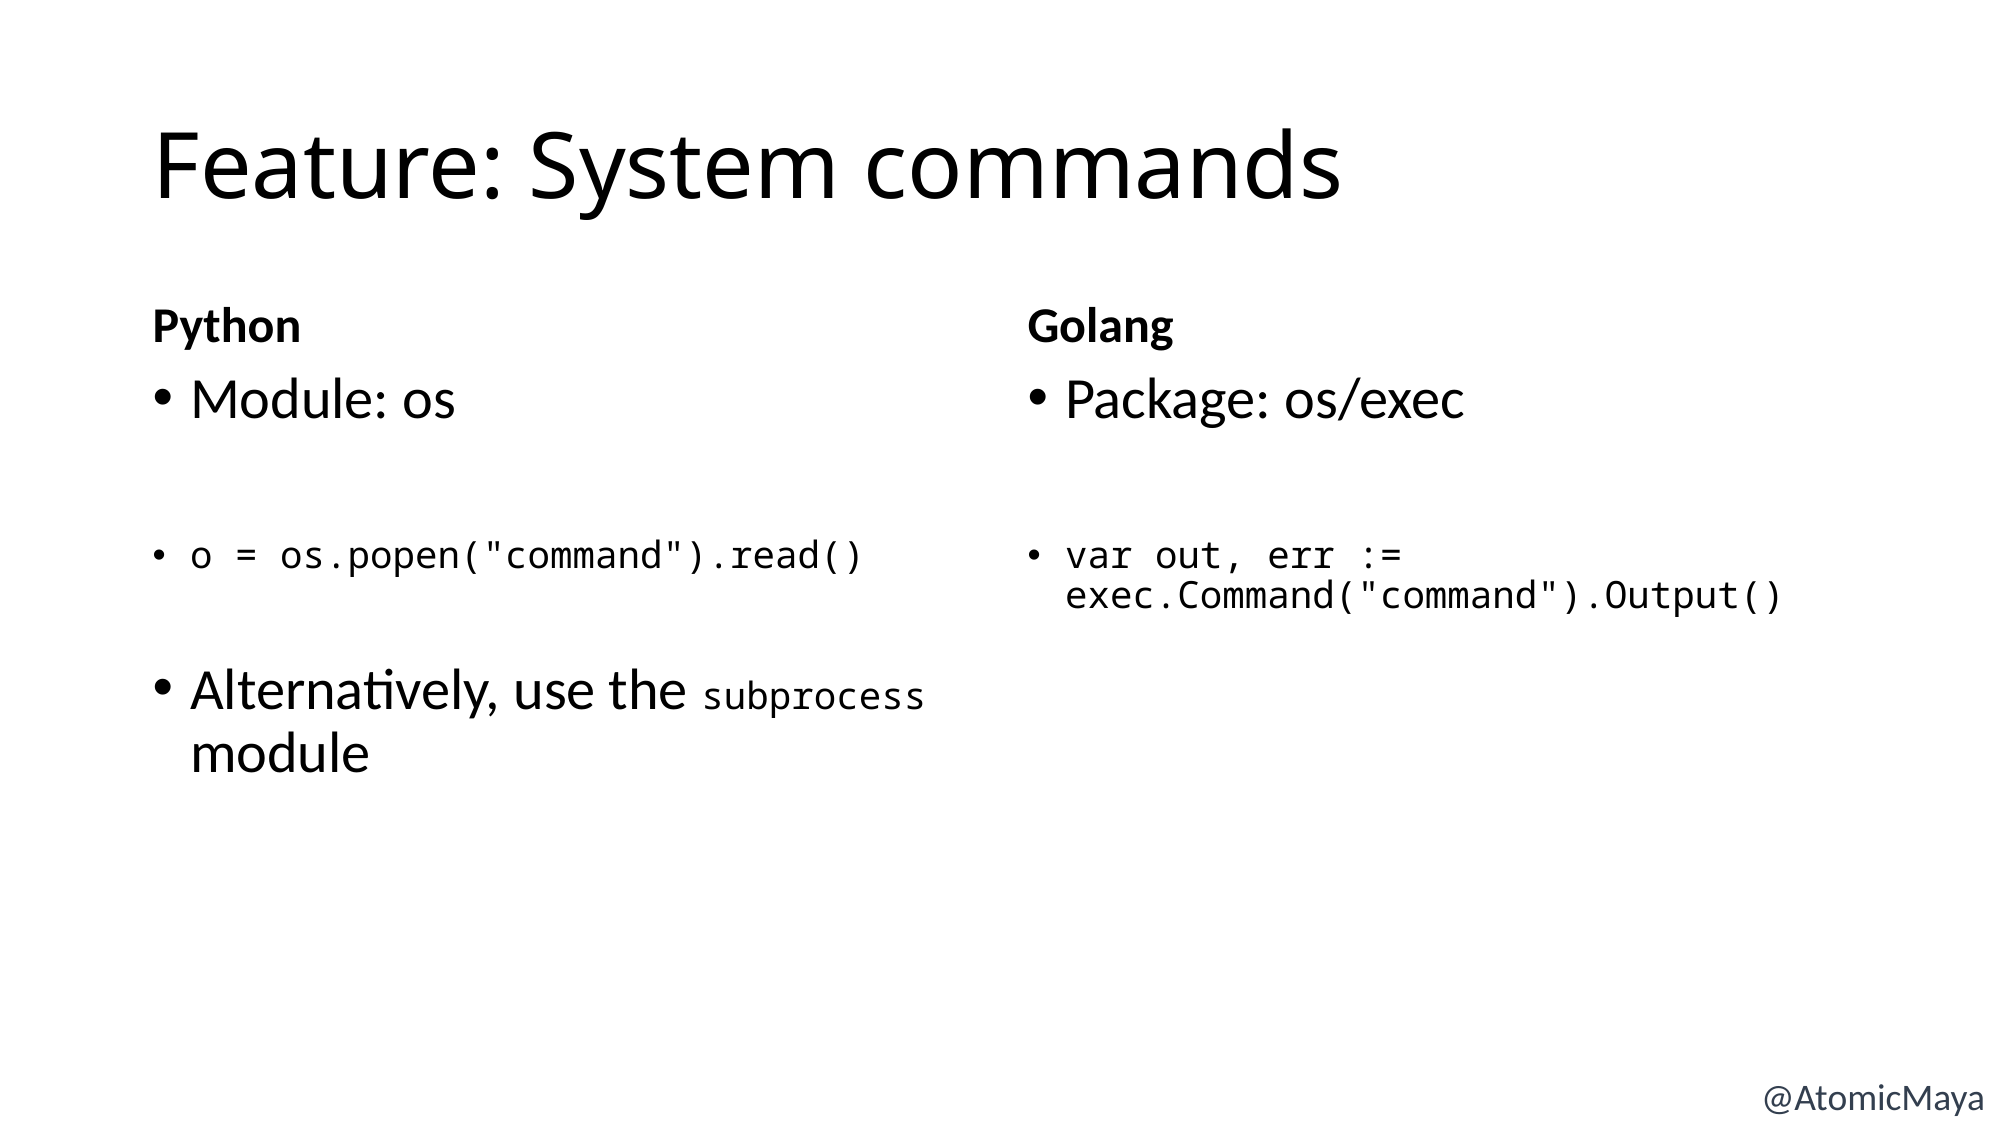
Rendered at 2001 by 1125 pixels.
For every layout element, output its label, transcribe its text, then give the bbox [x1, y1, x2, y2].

list Golang [1012, 275, 1863, 361]
list Package: os/exec var out, err := exec.Command("command").Output() [1012, 361, 1863, 1016]
title Feature: System commands [137, 59, 1863, 278]
list Python [137, 275, 984, 361]
list Module: os o = os.popen("command").read() Alternatively, use the subprocess module [137, 361, 984, 1016]
text_box @AtomicMaya [1654, 1065, 2000, 1125]
